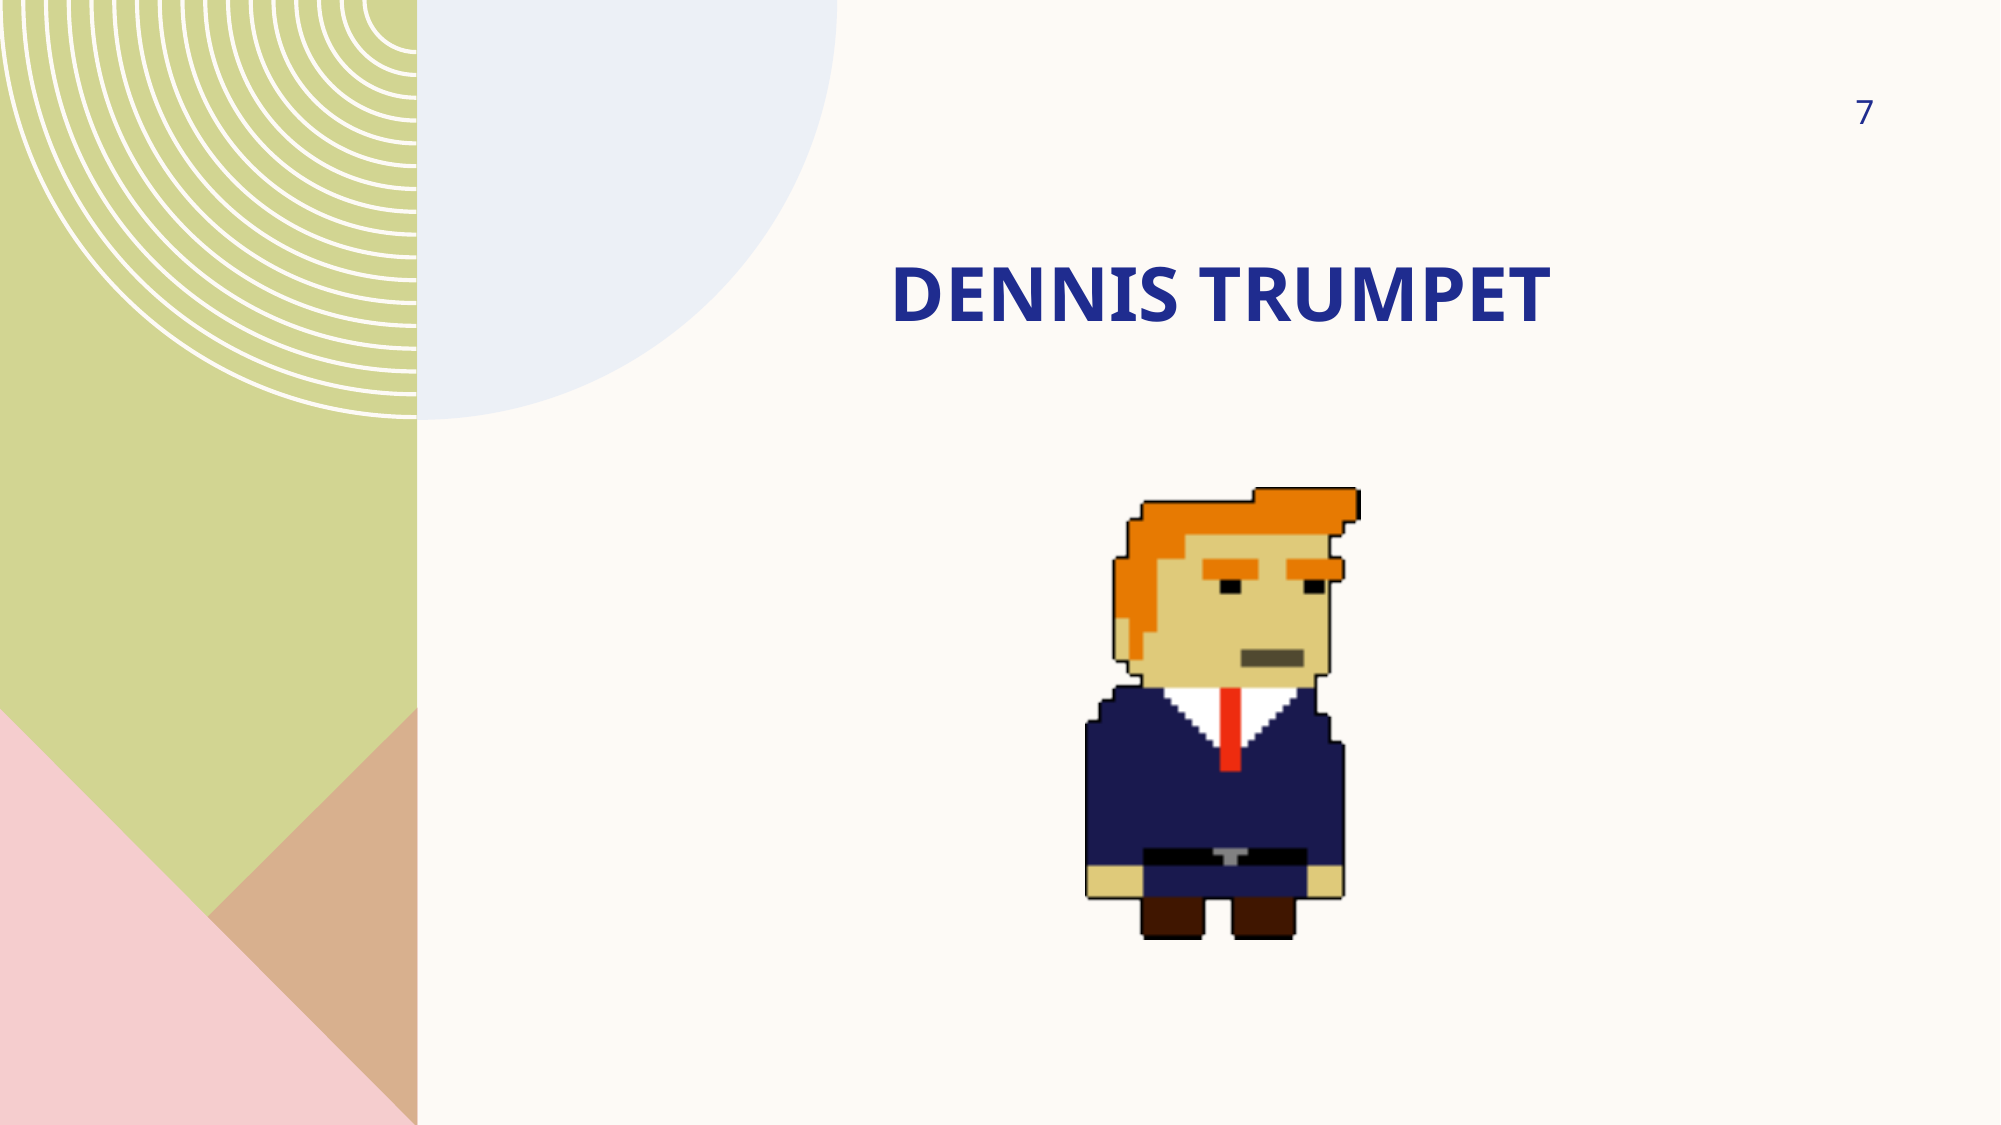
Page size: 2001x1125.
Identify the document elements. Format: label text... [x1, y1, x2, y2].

picture [1085, 487, 1361, 940]
title Dennis trumpet [567, 173, 1875, 337]
slide_number 7 [1699, 75, 1875, 153]
